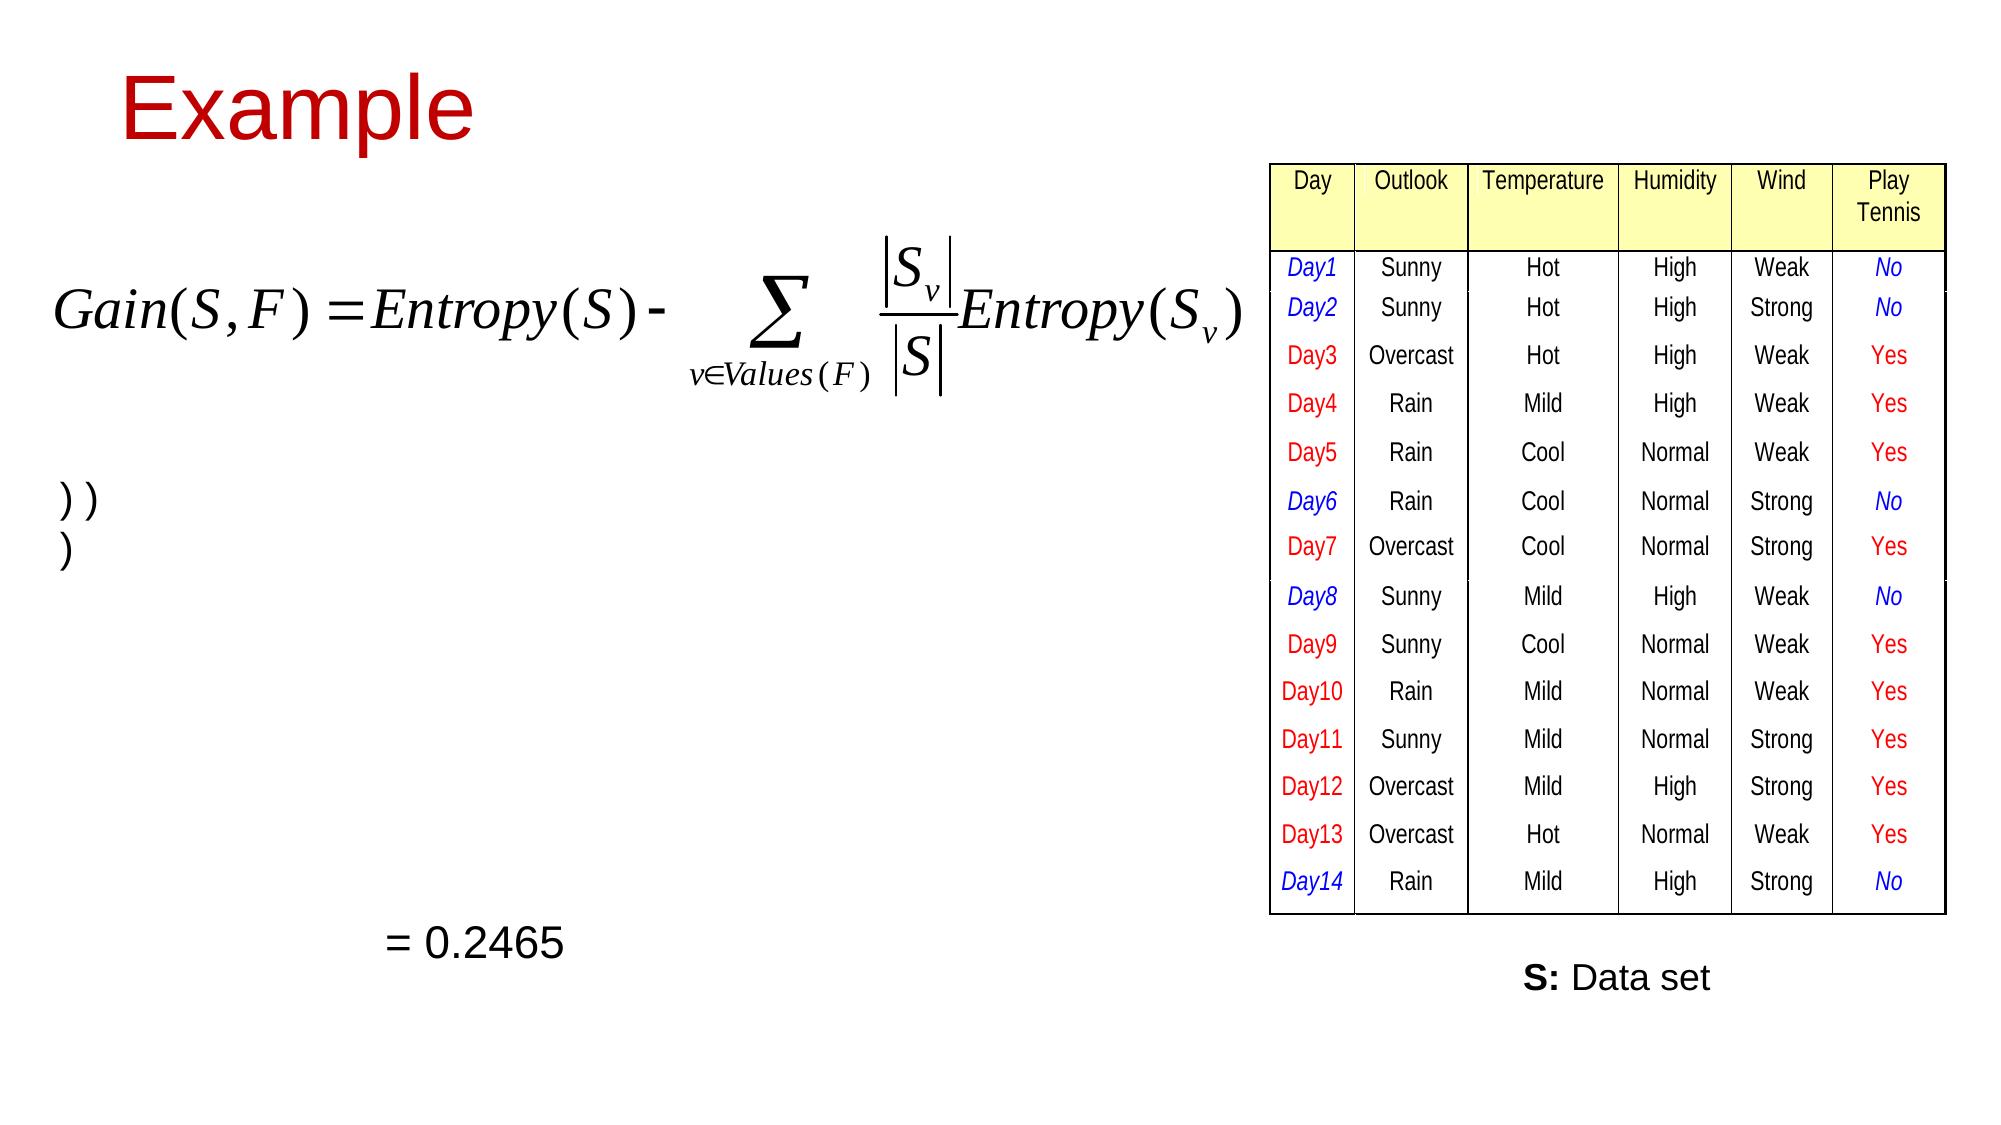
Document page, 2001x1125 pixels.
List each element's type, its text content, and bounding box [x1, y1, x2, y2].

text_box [1255, 131, 1955, 947]
title Example [76, 47, 521, 159]
text_box S: Data set [1508, 954, 1729, 1006]
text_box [44, 225, 1250, 408]
